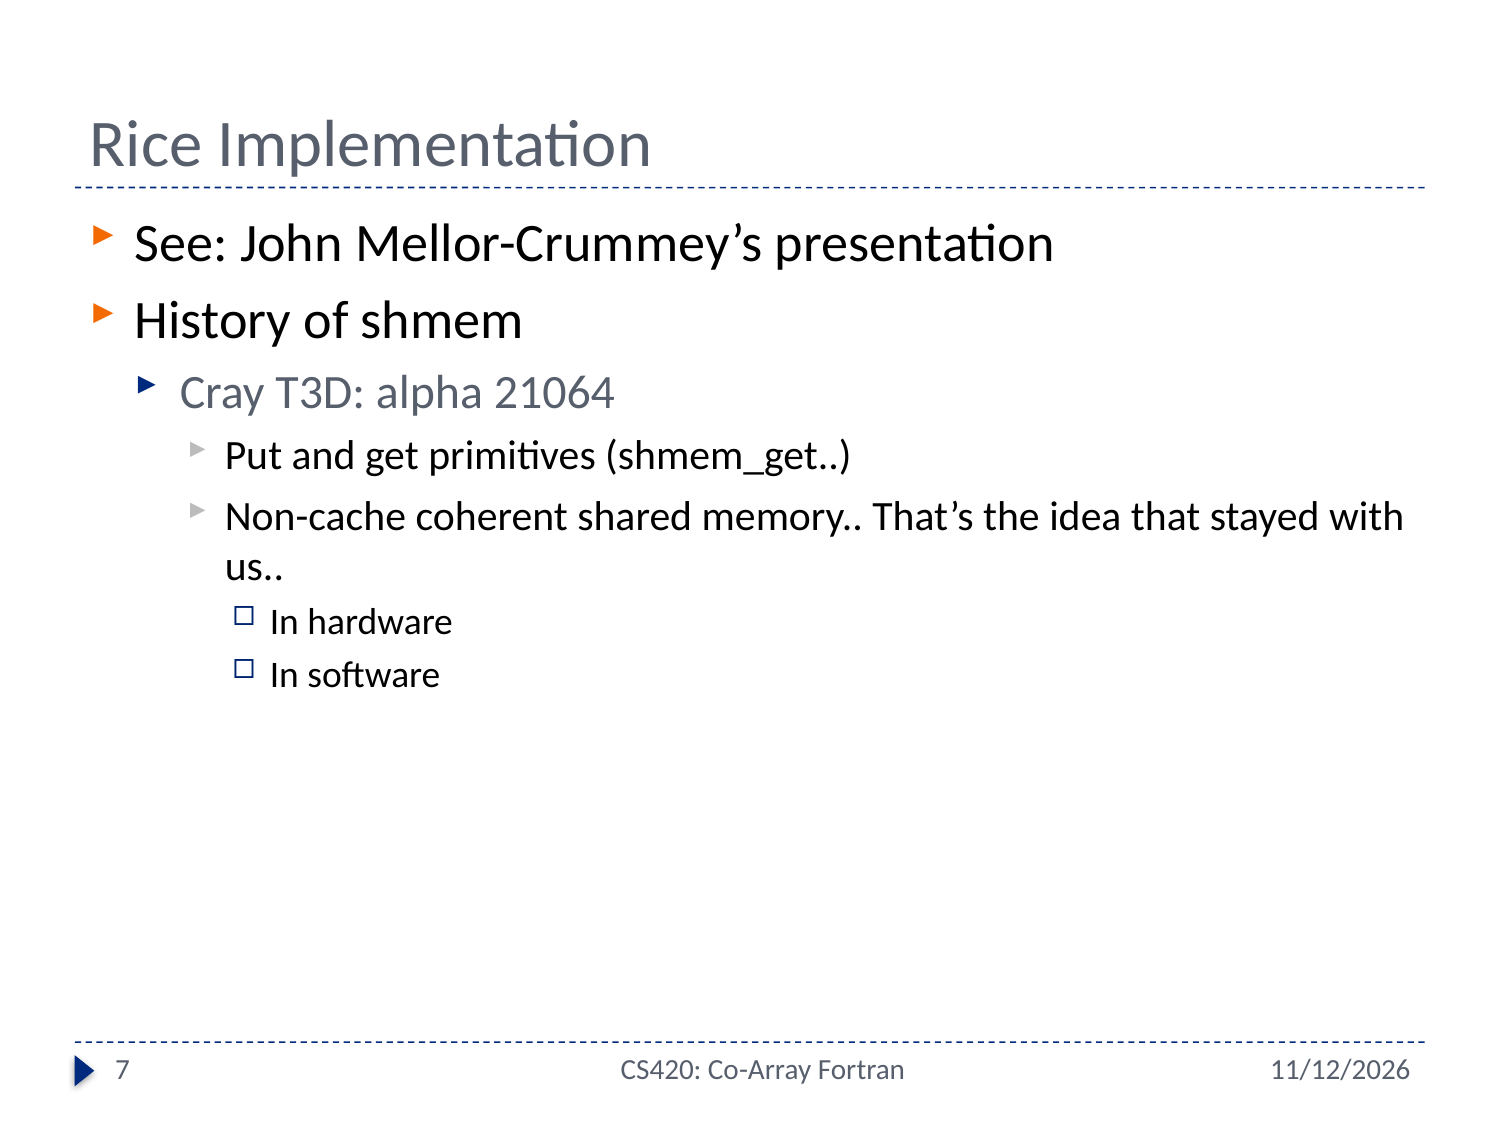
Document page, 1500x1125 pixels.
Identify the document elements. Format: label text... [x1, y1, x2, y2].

slide_number 7 [100, 1042, 426, 1103]
list See: John Mellor-Crummey’s presentation History of shmem Cray T3D: alpha 21064 Put and get primitives (shmem_get..) Non-cache coherent shared memory.. That’s the idea that stayed with us.. In hardware In software [75, 200, 1425, 1006]
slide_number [1051, 1042, 1426, 1103]
footer CS420: Co-Array Fortran [475, 1042, 1051, 1103]
title Rice Implementation [75, 24, 1425, 188]
